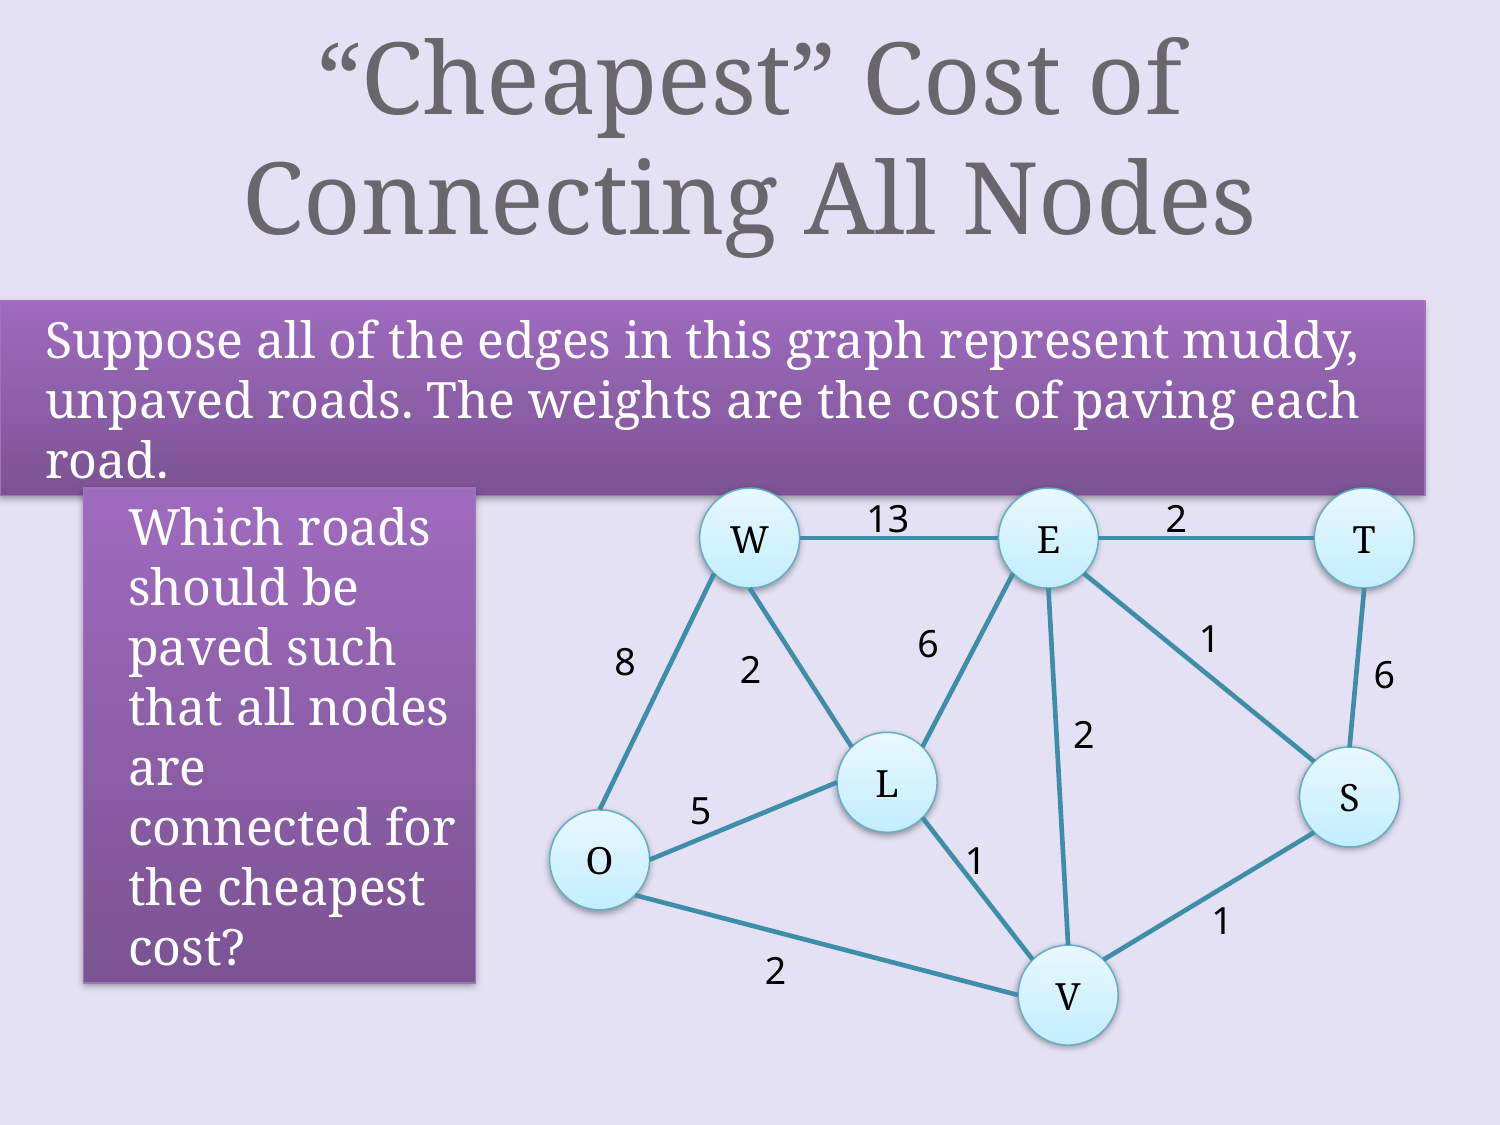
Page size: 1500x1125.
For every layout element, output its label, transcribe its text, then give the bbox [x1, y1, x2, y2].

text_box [549, 487, 1476, 1046]
title “Cheapest” Cost of Connecting All Nodes [75, 0, 1425, 263]
text_box Suppose all of the edges in this graph represent muddy, unpaved roads. The weights are the cost of paving each road. [0, 300, 1426, 496]
text_box Which roads should be paved such that all nodes are connected for the cheapest cost? [83, 487, 476, 984]
